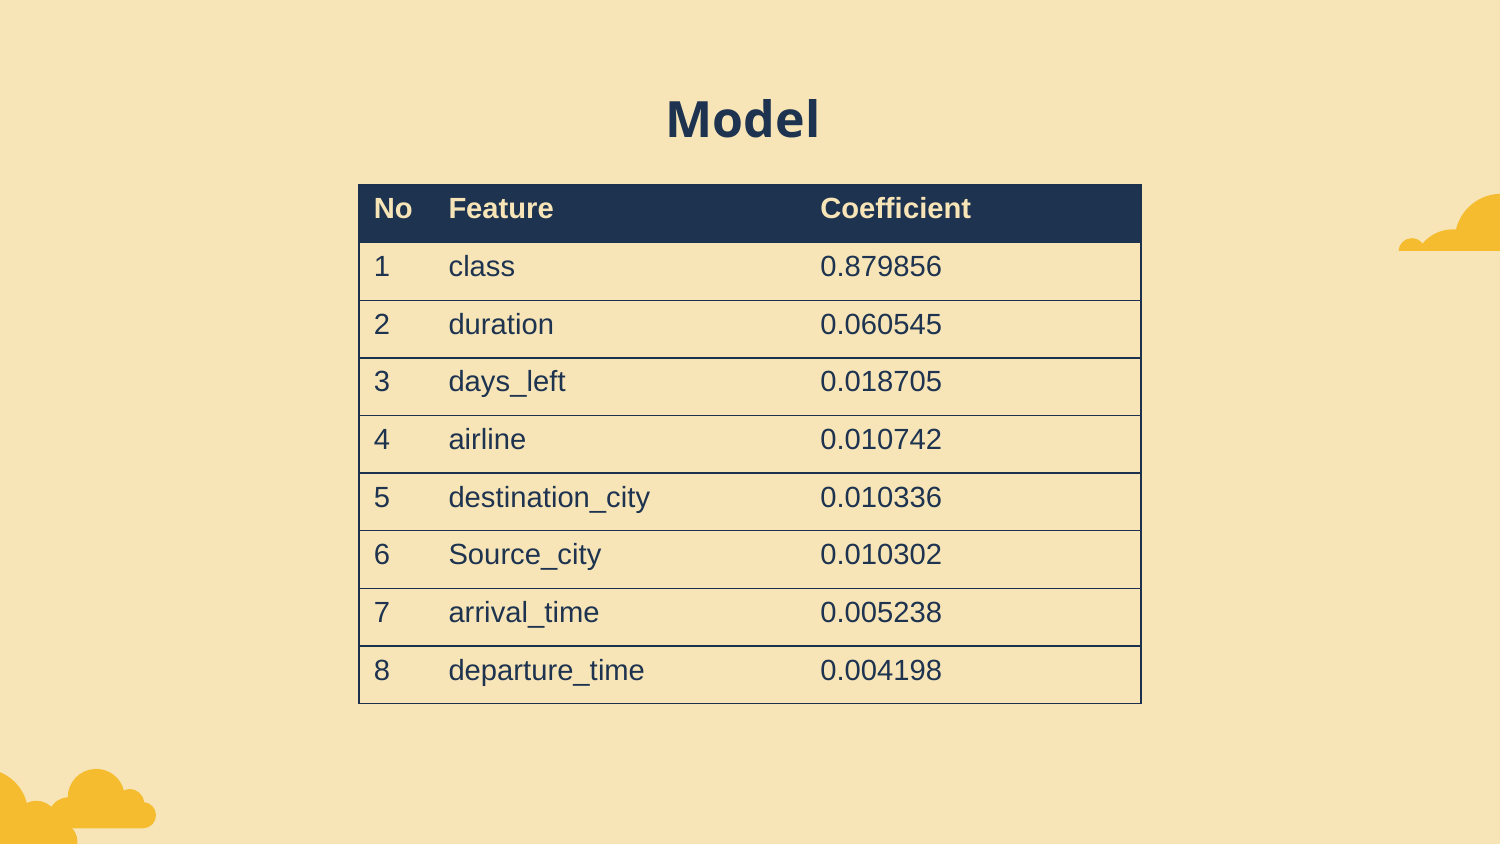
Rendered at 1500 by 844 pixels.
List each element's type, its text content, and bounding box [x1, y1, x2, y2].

table_cell 0.004198 [806, 647, 1140, 703]
table_cell 0.010742 [806, 416, 1140, 472]
table_cell departure_time [433, 647, 806, 703]
table_header Feature [433, 186, 806, 242]
table_cell 2 [360, 301, 433, 357]
table_cell destination_city [433, 474, 806, 530]
table_cell 8 [360, 647, 433, 703]
table_cell 0.060545 [806, 301, 1140, 357]
table_cell arrival_time [433, 589, 806, 645]
table_cell 1 [360, 243, 433, 300]
table_header Coefficient [806, 186, 1140, 242]
table_cell airline [433, 416, 806, 472]
table_cell 3 [360, 359, 433, 415]
table_cell 5 [360, 474, 433, 530]
table_cell 0.879856 [806, 243, 1140, 300]
table_cell 7 [360, 589, 433, 645]
table_cell 0.018705 [806, 359, 1140, 415]
table_cell class [433, 243, 806, 300]
table_cell days_left [433, 359, 806, 415]
table_cell 6 [360, 531, 433, 588]
table_cell 0.010336 [806, 474, 1140, 530]
table_cell 0.010302 [806, 531, 1140, 588]
table_cell 4 [360, 416, 433, 472]
table_cell duration [433, 301, 806, 357]
table_cell Source_city [433, 531, 806, 588]
table_header No [360, 186, 433, 242]
title Model [53, 72, 1433, 167]
table_cell 0.005238 [806, 589, 1140, 645]
